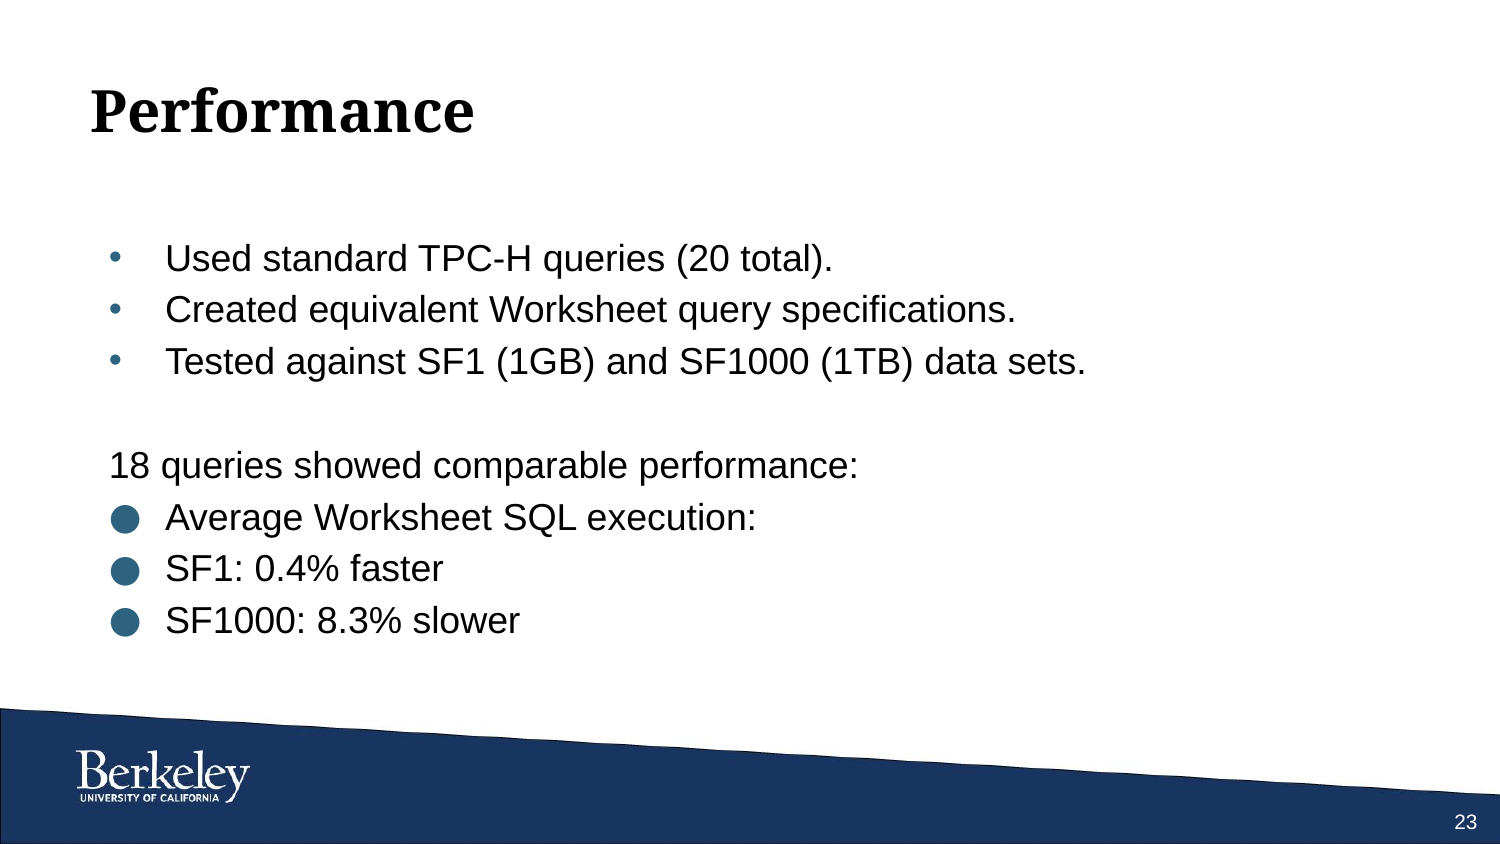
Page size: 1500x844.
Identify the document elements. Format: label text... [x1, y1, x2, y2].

slide_number 23 [1402, 793, 1493, 844]
list Used standard TPC-H queries (20 total). Created equivalent Worksheet query specifications. Tested against SF1 (1GB) and SF1000 (1TB) data sets. 18 queries showed comparable performance: Average Worksheet SQL execution: SF1: 0.4% faster SF1000: 8.3% slower [75, 219, 1345, 625]
picture [0, 0, 1500, 844]
title Performance [75, 37, 1349, 180]
